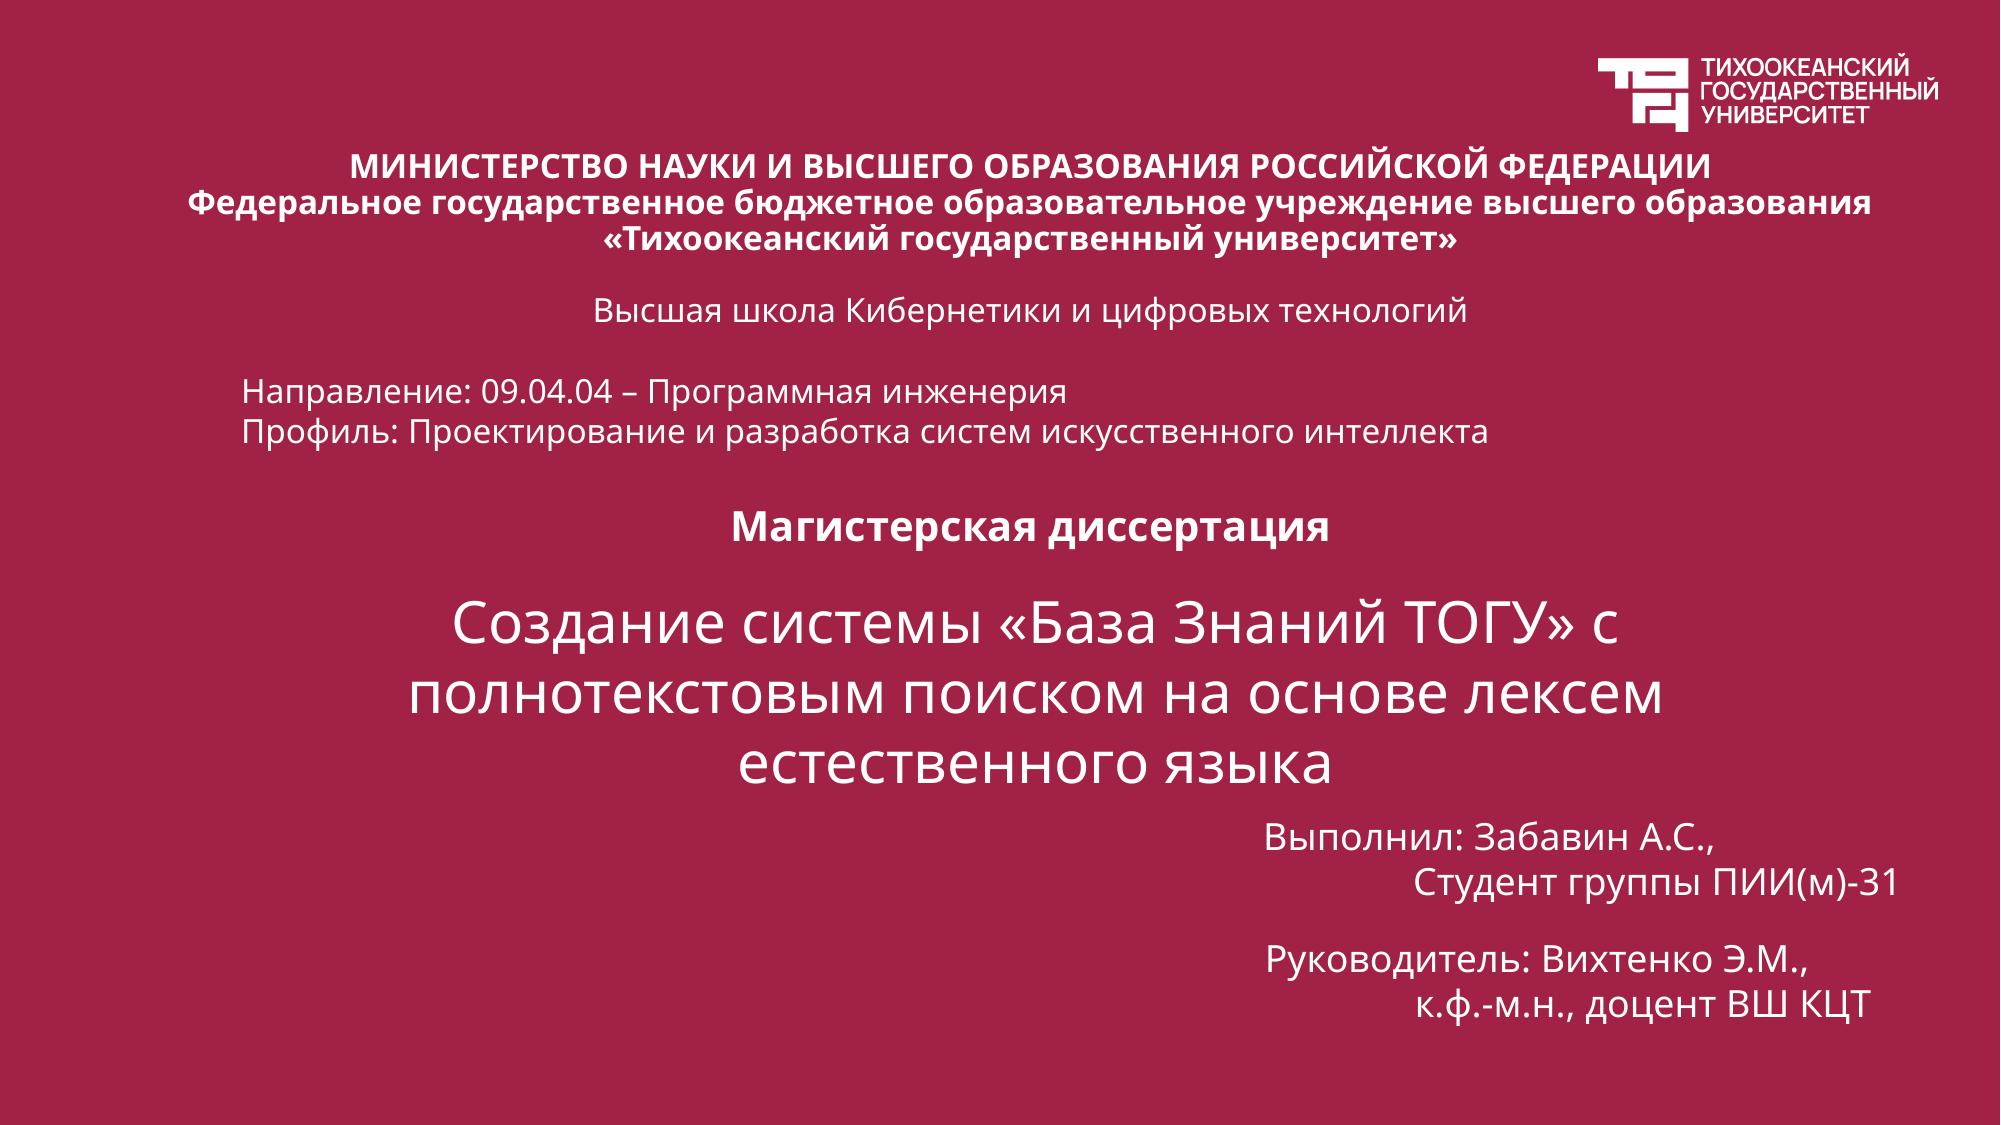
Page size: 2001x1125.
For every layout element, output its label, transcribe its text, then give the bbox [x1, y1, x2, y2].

text_box Выполнил: Забавин А.С., Студент группы ПИИ(м)-31 [1248, 805, 1963, 910]
text_box Направление: 09.04.04 – Программная инженерия Профиль: Проектирование и разработка систем искусственного интеллекта [226, 362, 1683, 457]
text_box Магистерская диссертация [626, 491, 1436, 557]
text_box Руководитель: Вихтенко Э.М., к.ф.-м.н., доцент ВШ КЦТ [1250, 927, 1964, 1032]
title Министерство науки и высшего образования Российской Федерации Федеральное государственное бюджетное образовательное учреждение высшего образования «Тихоокеанский государственный университет» Высшая школа Кибернетики и цифровых технологий [120, 142, 1943, 324]
picture [1590, 49, 1946, 136]
text_box Создание системы «База Знаний ТОГУ» с полнотекстовым поиском на основе лексем естественного языка [243, 577, 1829, 803]
